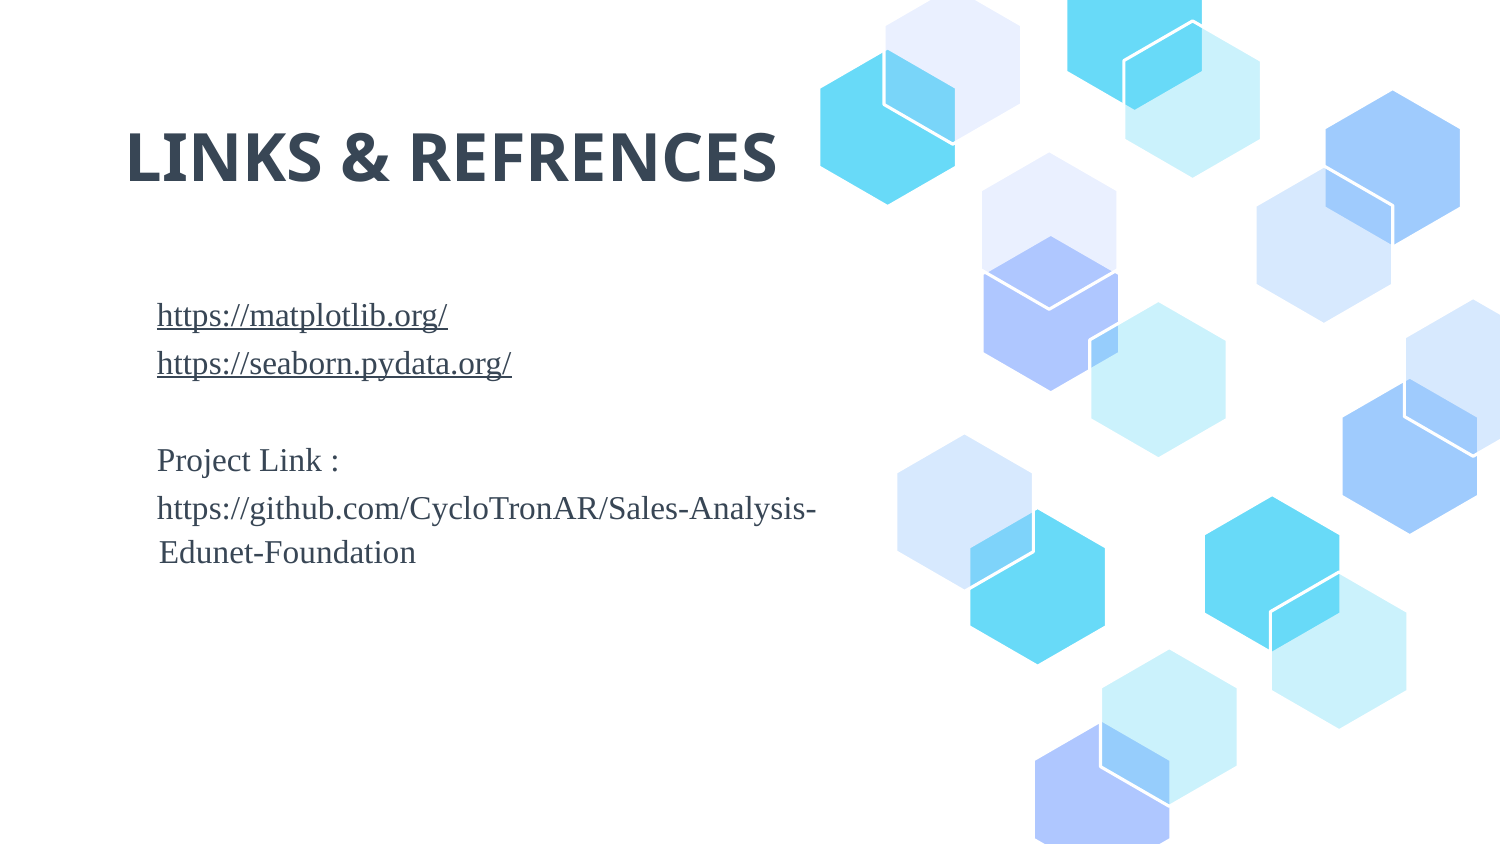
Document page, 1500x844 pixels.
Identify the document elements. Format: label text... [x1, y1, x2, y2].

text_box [818, 0, 1500, 844]
title LINKS & REFRENCES [107, 111, 813, 210]
subtitle https://matplotlib.org/ https://seaborn.pydata.org/ Project Link : https://github.com/CycloTronAR/Sales-Analysis-Edunet-Foundation [141, 273, 813, 743]
